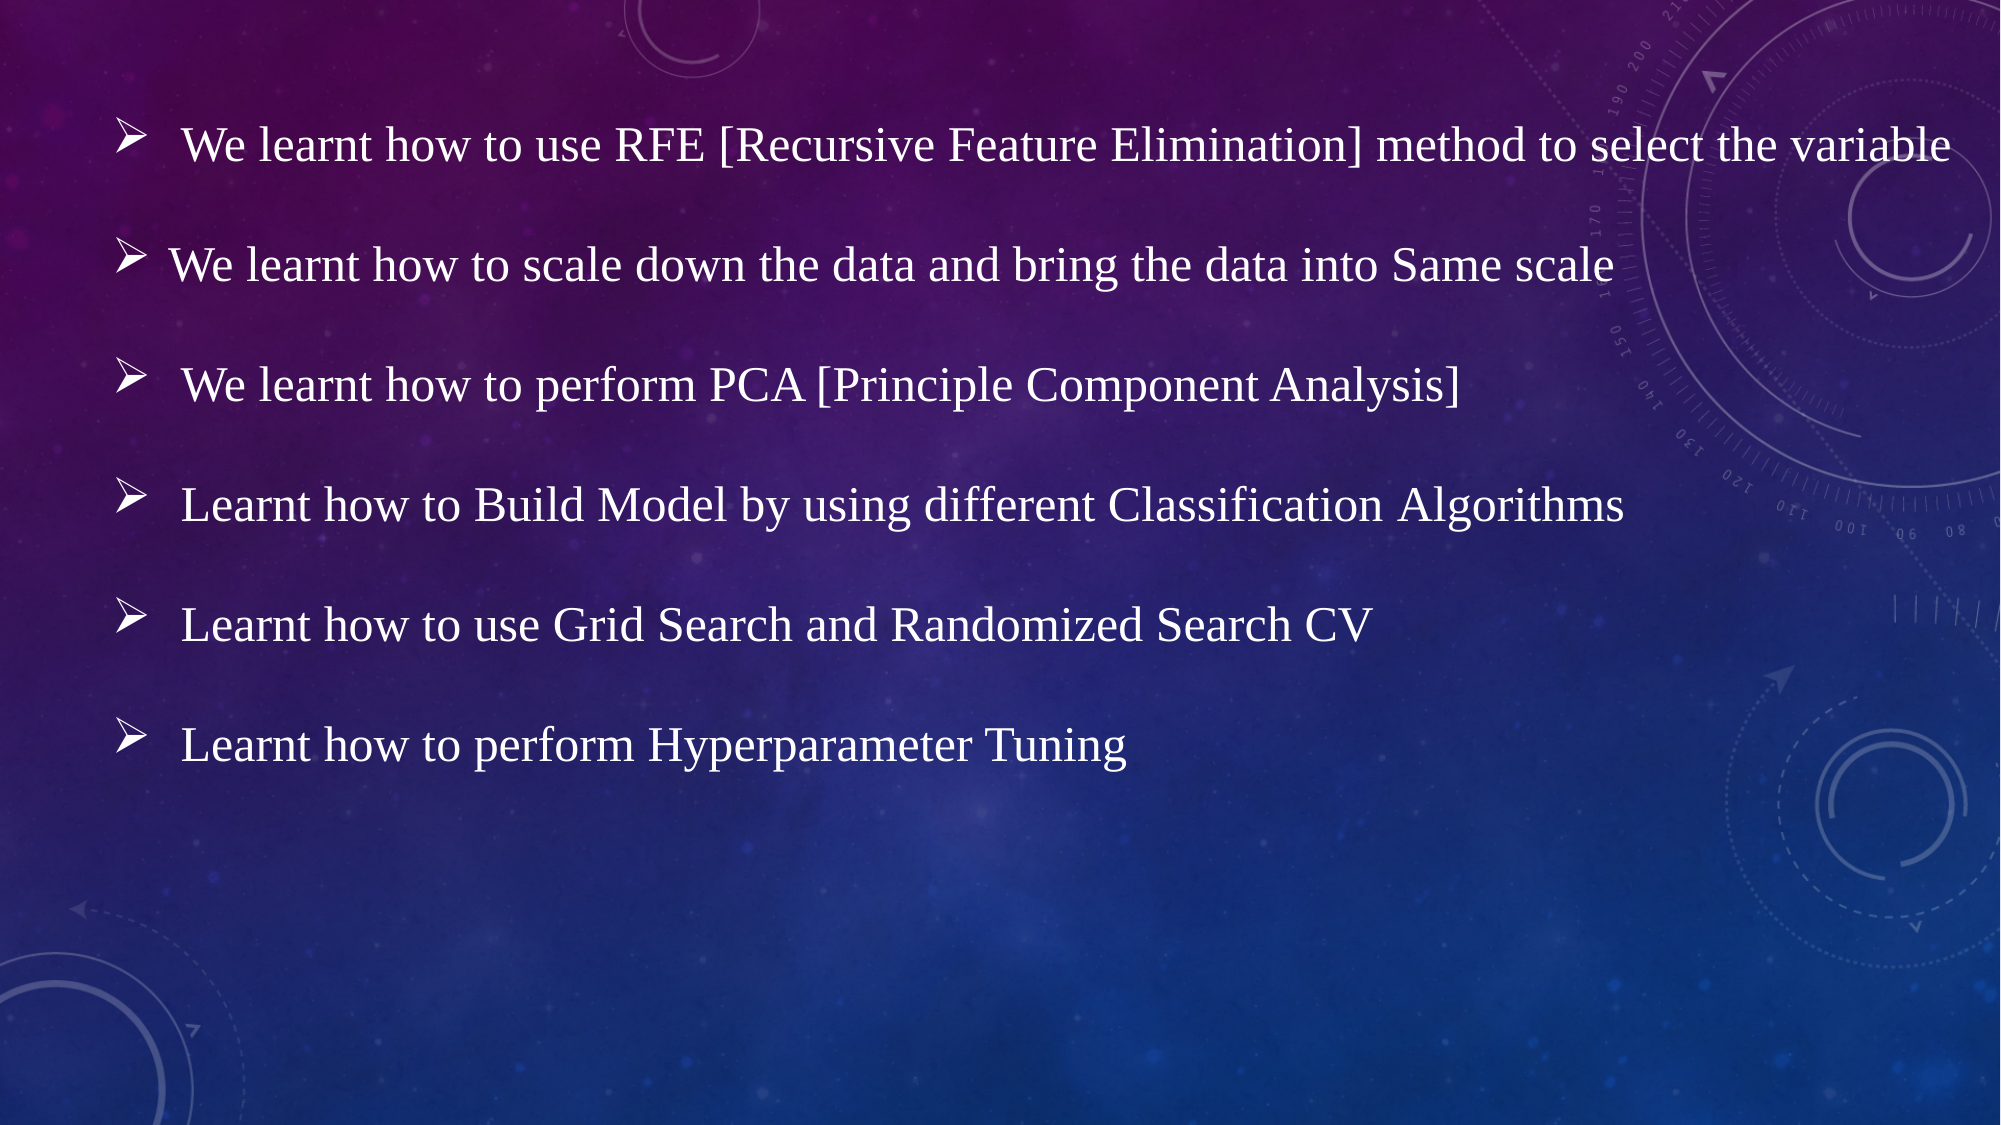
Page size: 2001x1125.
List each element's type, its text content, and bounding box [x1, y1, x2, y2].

picture [0, 0, 2001, 1125]
text_box We learnt how to use RFE [Recursive Feature Elimination] method to select the variable We learnt how to scale down the data and bring the data into Same scale We learnt how to perform PCA [Principle Component Analysis] Learnt how to Build Model by using different Classification Algorithms Learnt how to use Grid Search and Randomized Search CV Learnt how to perform Hyperparameter Tuning [97, 104, 1969, 899]
